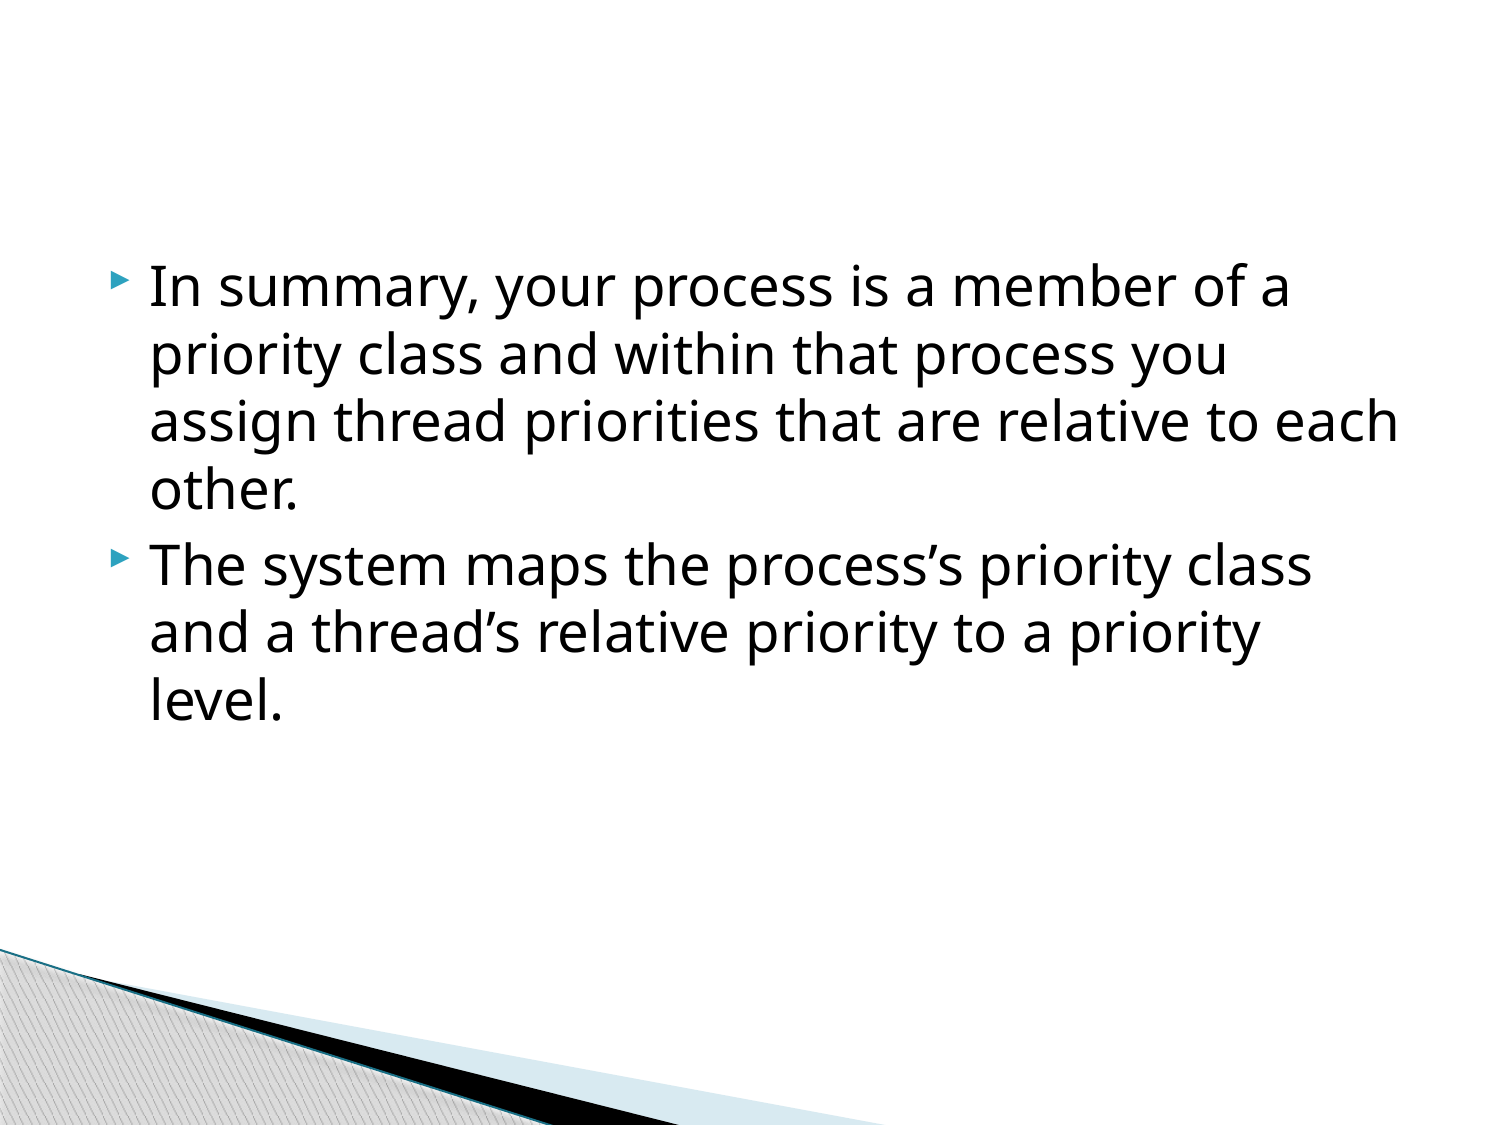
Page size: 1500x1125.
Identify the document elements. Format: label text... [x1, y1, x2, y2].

list In summary, your process is a member of a priority class and within that process you assign thread priorities that are relative to each other. The system maps the process’s priority class and a thread’s relative priority to a priority level. [75, 243, 1425, 986]
